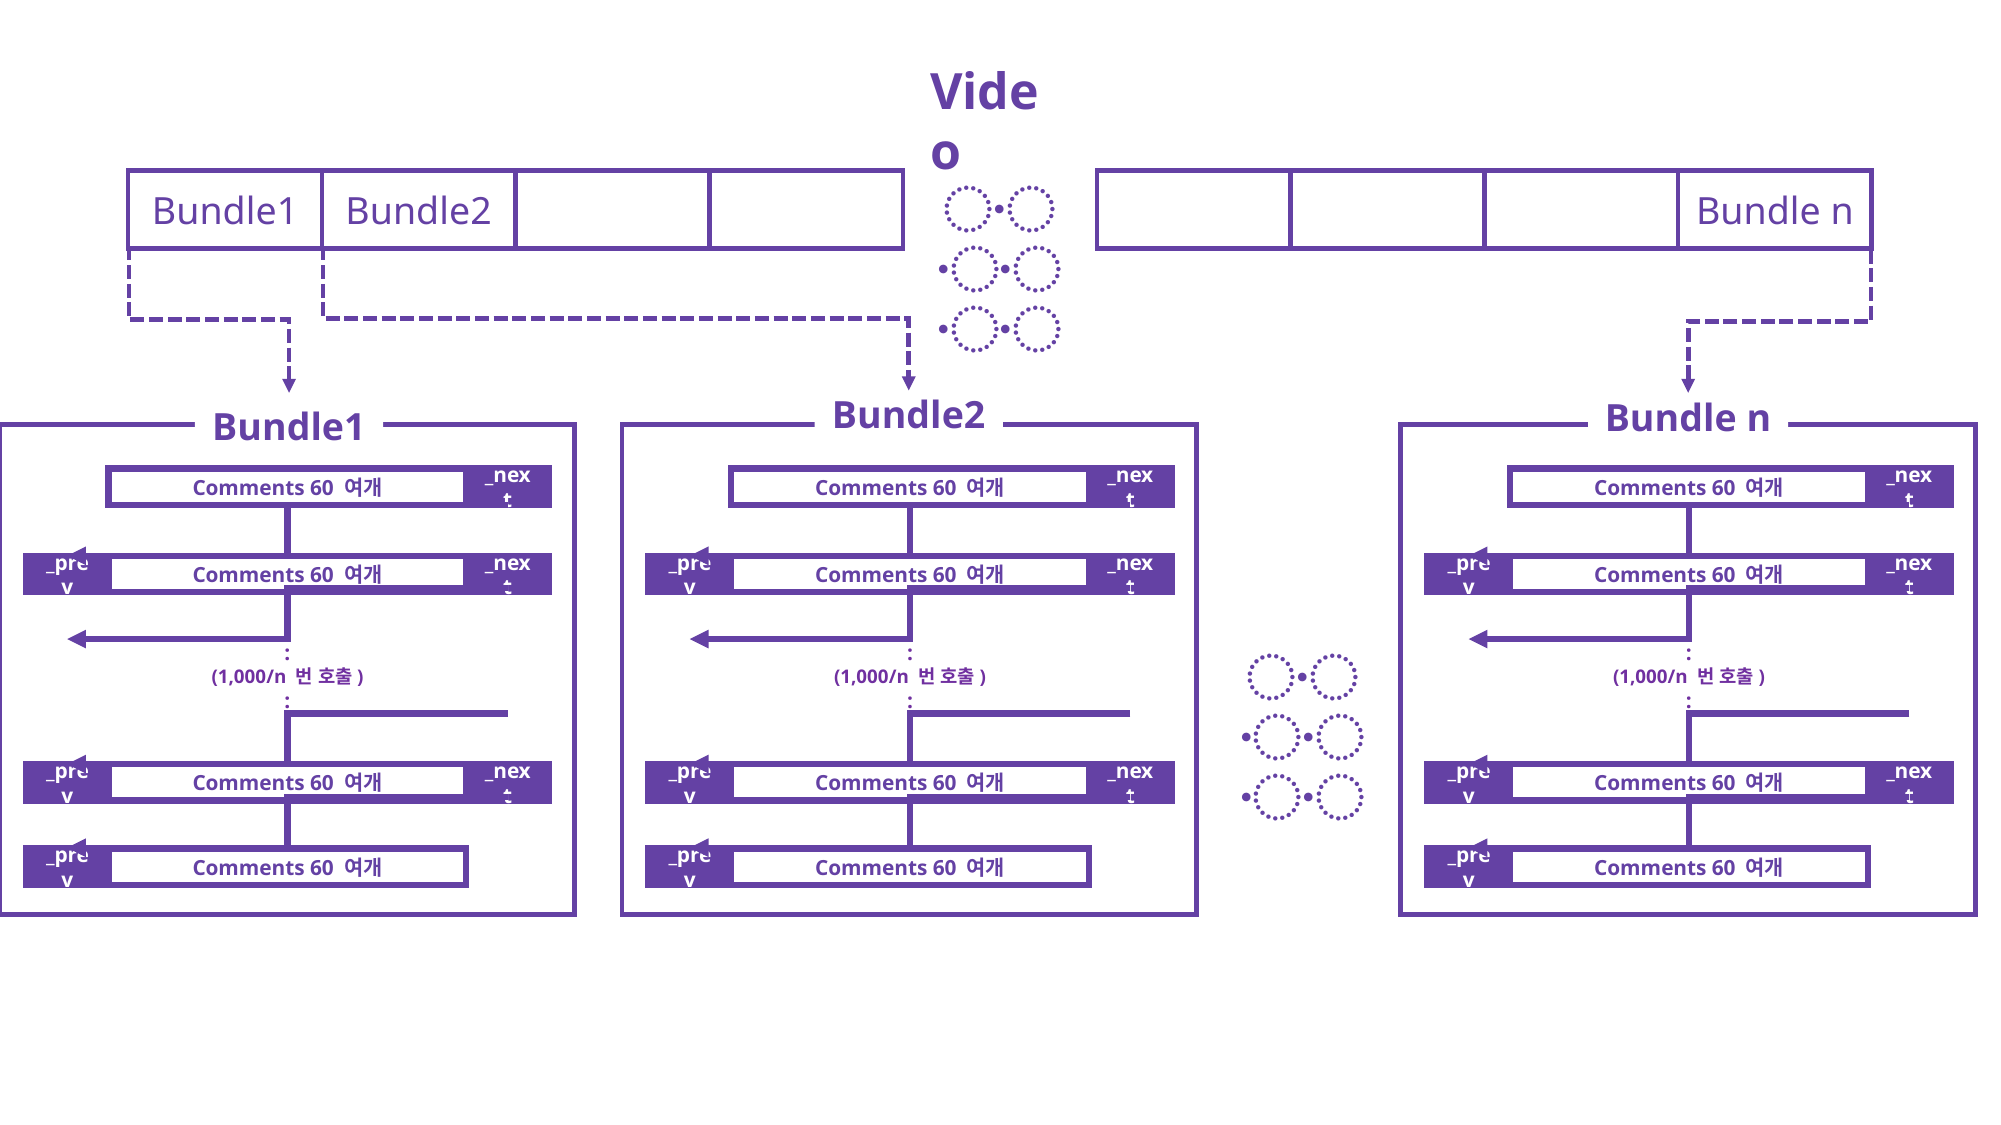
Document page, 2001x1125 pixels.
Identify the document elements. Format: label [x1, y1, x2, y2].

text_box [0, 52, 1976, 915]
